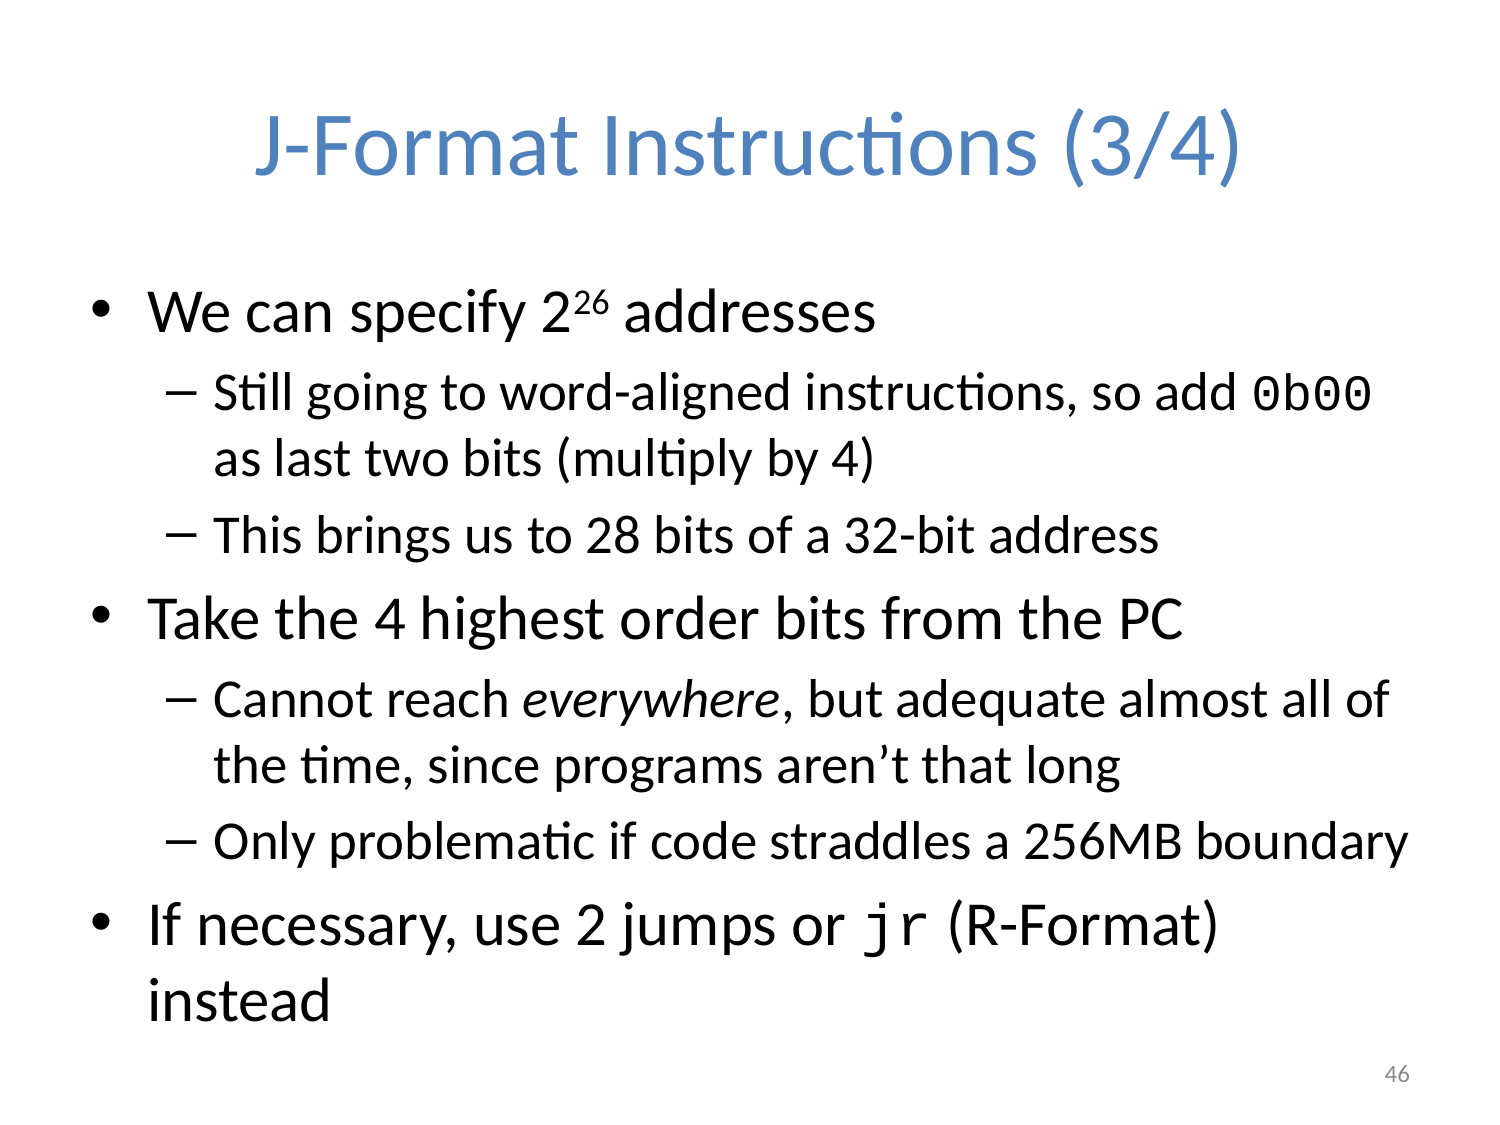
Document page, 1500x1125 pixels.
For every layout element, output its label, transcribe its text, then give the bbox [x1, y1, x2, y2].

slide_number 46 [1074, 1042, 1425, 1103]
title J-Format Instructions (3/4) [75, 45, 1425, 233]
list We can specify 226 addresses Still going to word-aligned instructions, so add 0b00 as last two bits (multiply by 4) This brings us to 28 bits of a 32-bit address Take the 4 highest order bits from the PC Cannot reach everywhere, but adequate almost all of the time, since programs aren’t that long Only problematic if code straddles a 256MB boundary If necessary, use 2 jumps or jr (R-Format) instead [75, 262, 1425, 1073]
